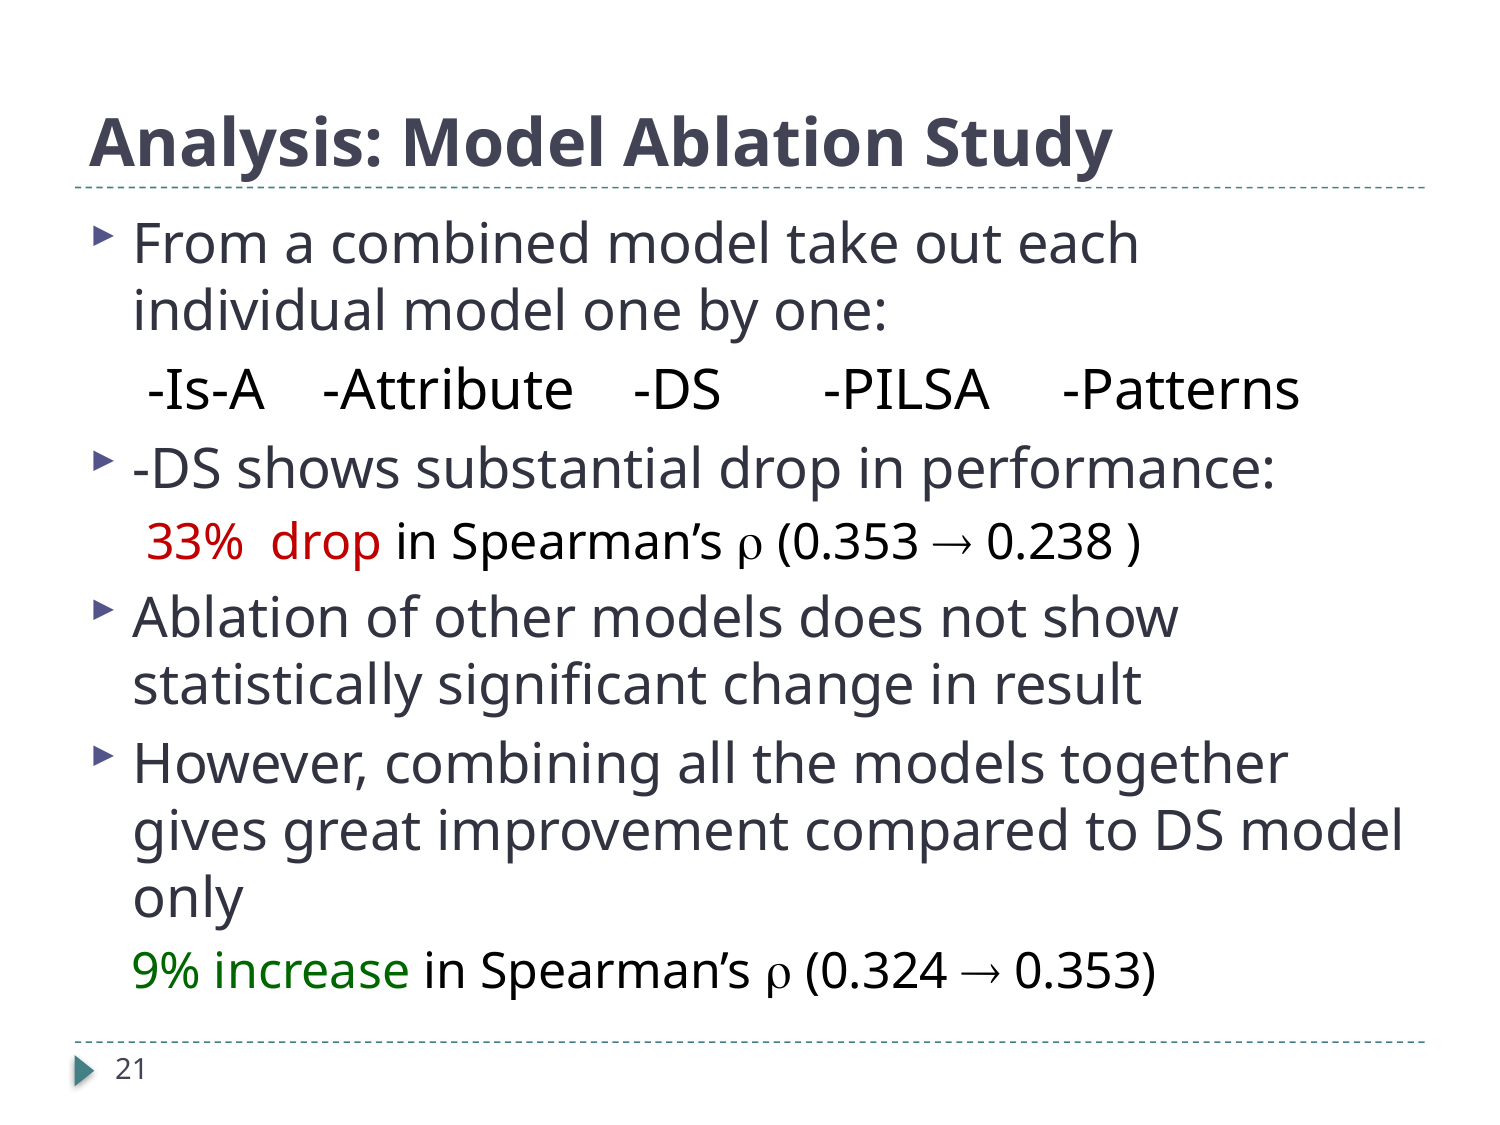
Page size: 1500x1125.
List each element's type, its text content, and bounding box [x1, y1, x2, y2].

title Analysis: Model Ablation Study [75, 24, 1425, 188]
list From a combined model take out each individual model one by one: -Is-A -Attribute -DS -PILSA -Patterns -DS shows substantial drop in performance: 33% drop in Spearman’s  (0.353  0.238 ) Ablation of other models does not show statistically significant change in result However, combining all the models together gives great improvement compared to DS model only 9% increase in Spearman’s  (0.324  0.353) [75, 200, 1425, 1010]
slide_number 21 [100, 1042, 426, 1103]
